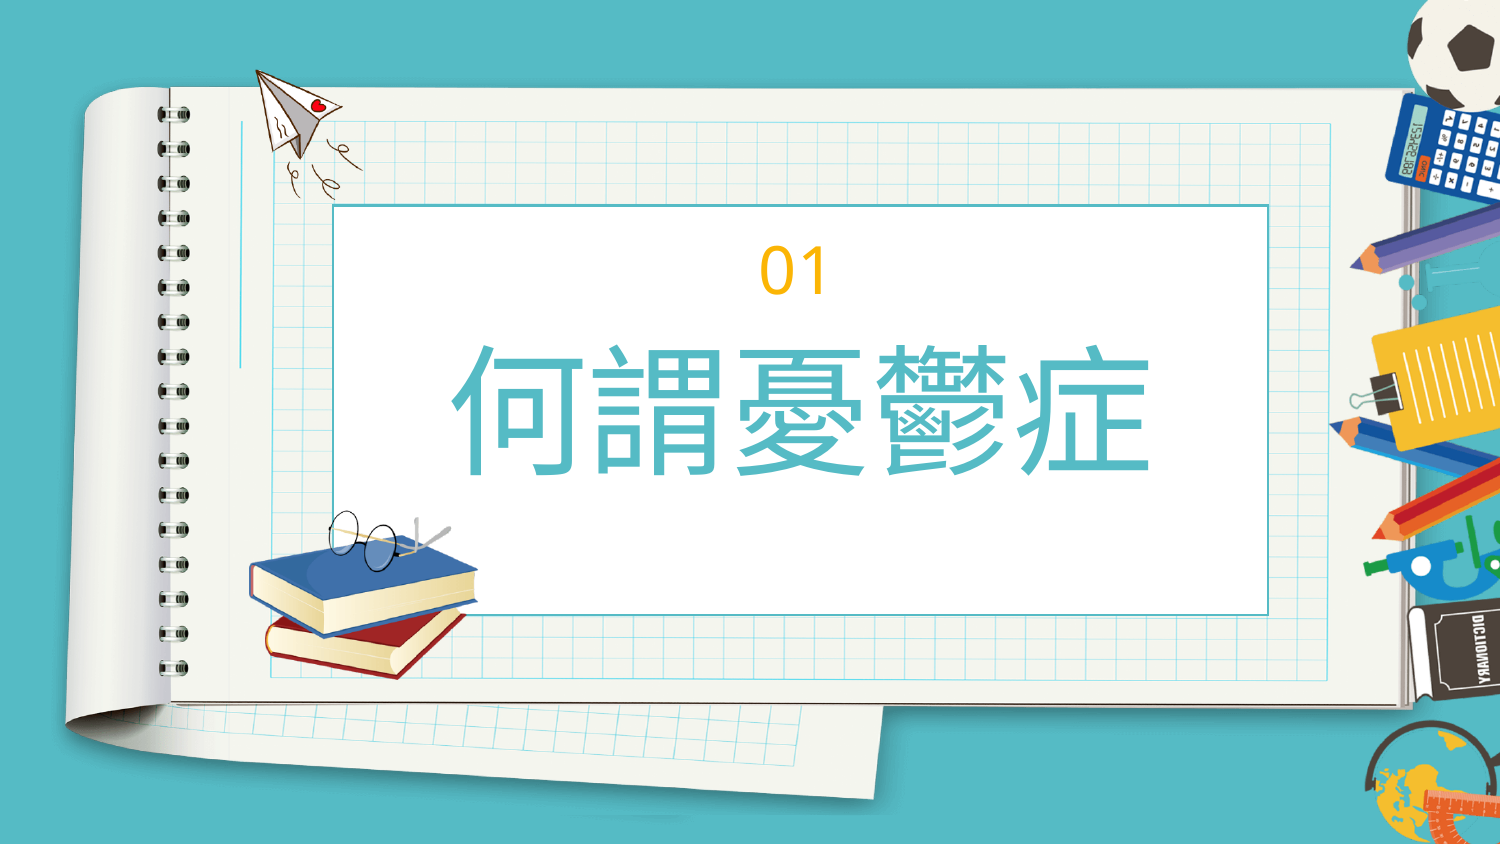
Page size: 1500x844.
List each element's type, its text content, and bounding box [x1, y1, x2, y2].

text_box 何謂憂鬱症 [419, 315, 1183, 501]
text_box 01 [751, 220, 850, 315]
picture [41, 0, 1500, 844]
